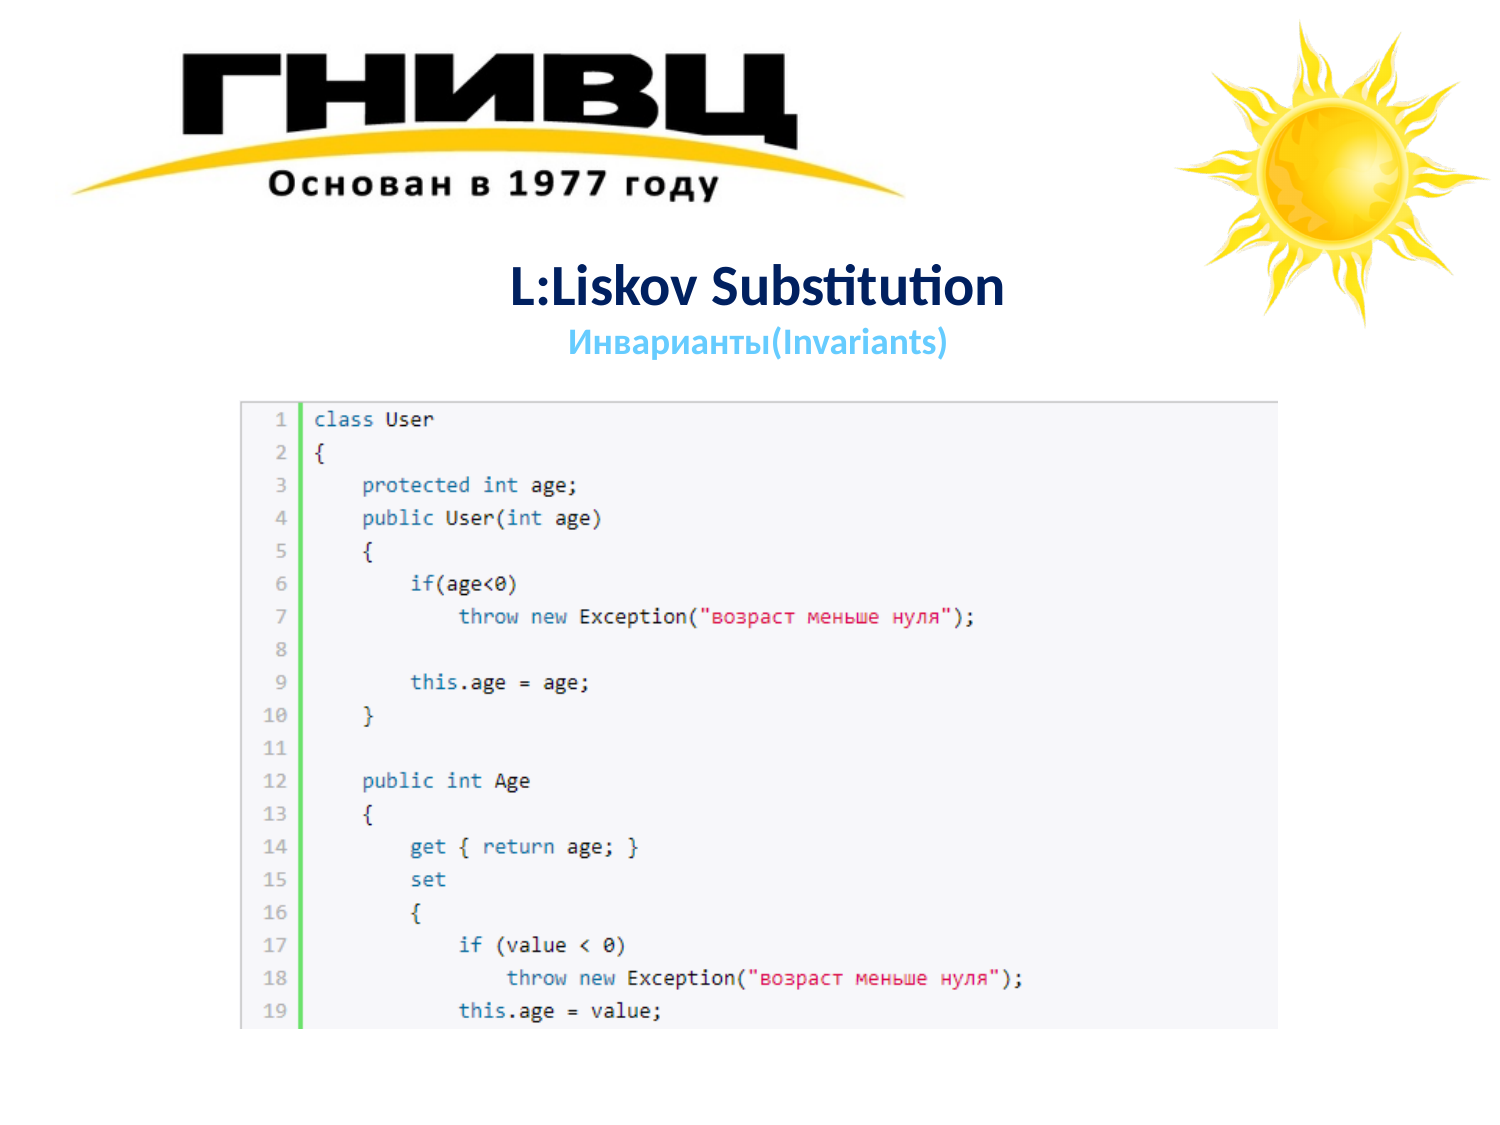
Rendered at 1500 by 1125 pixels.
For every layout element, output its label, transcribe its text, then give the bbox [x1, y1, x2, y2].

picture [55, 22, 923, 228]
picture [239, 399, 1278, 1029]
text_box L:Liskov Substitution Инварианты(Invariants) [336, 239, 1181, 370]
picture [1126, 0, 1500, 382]
